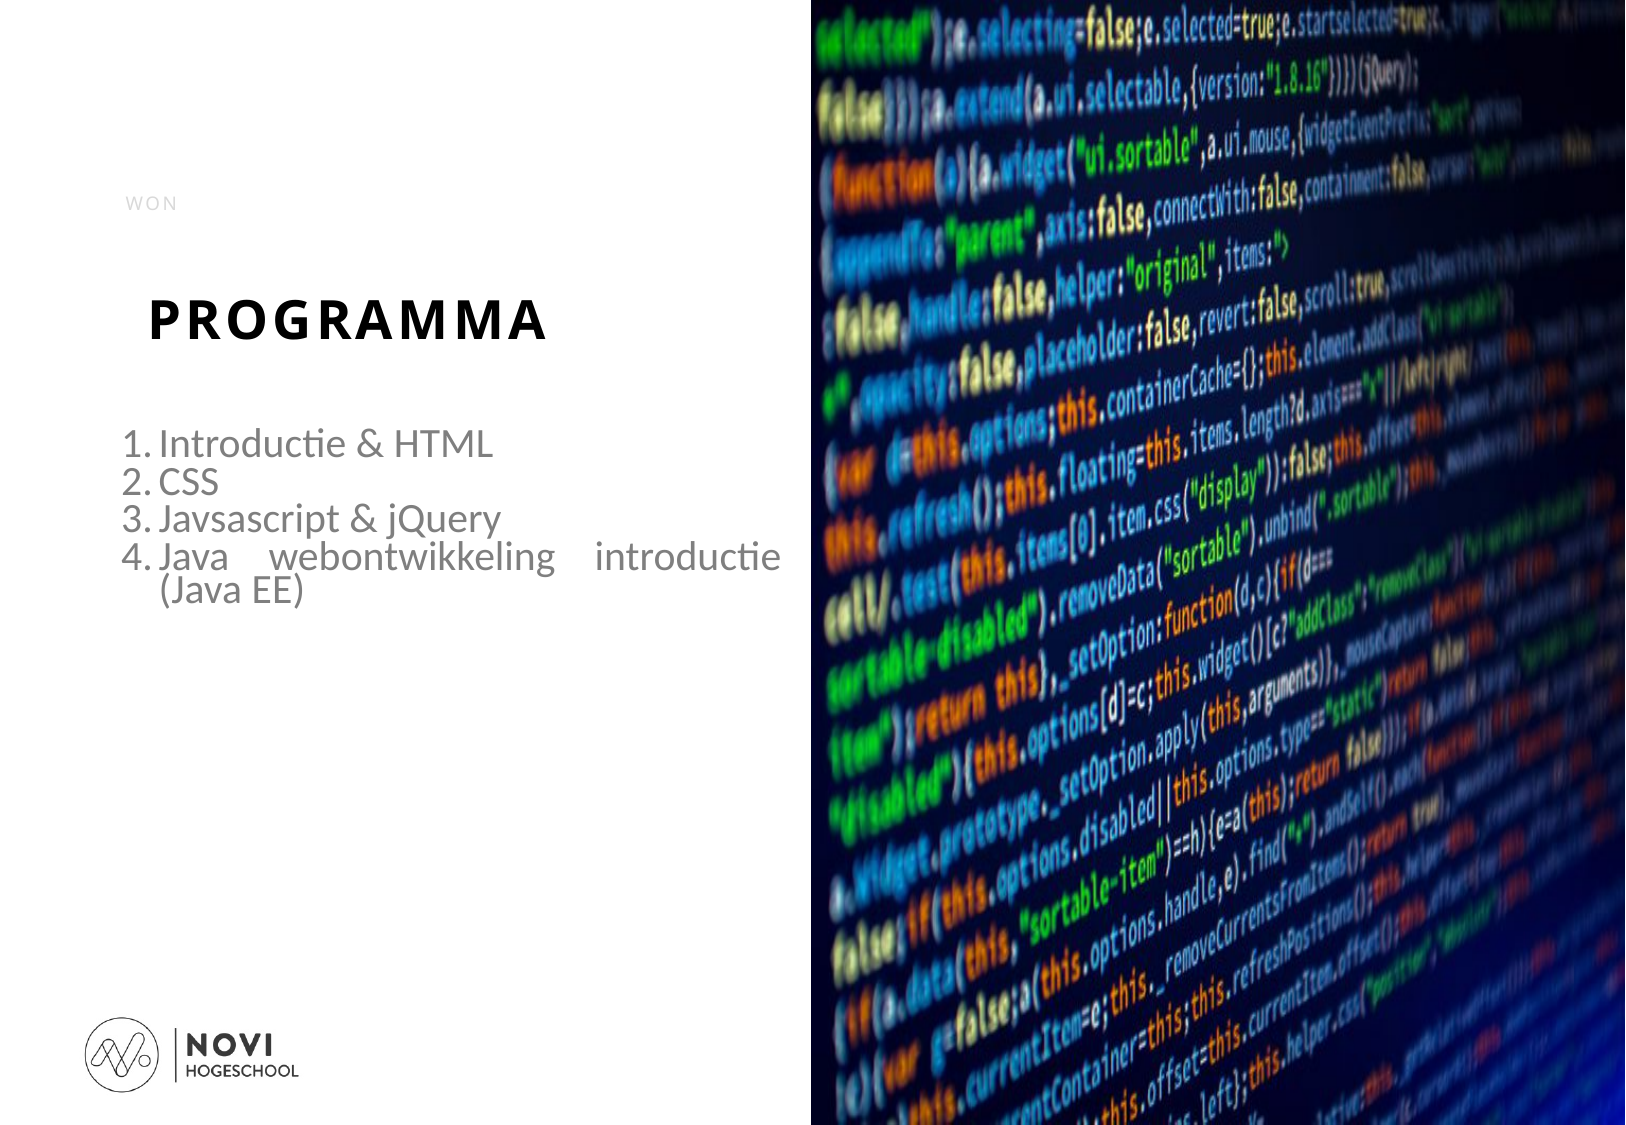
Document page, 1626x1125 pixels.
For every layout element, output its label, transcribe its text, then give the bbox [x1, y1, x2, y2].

text_box PROGRAMMA [147, 279, 547, 351]
text_box WON [118, 184, 185, 222]
text_box Introductie & HTML CSS Javsascript & jQuery Java webontwikkeling introductie (Java EE) [114, 425, 789, 657]
picture [68, 1007, 317, 1122]
picture [811, 0, 1625, 1125]
